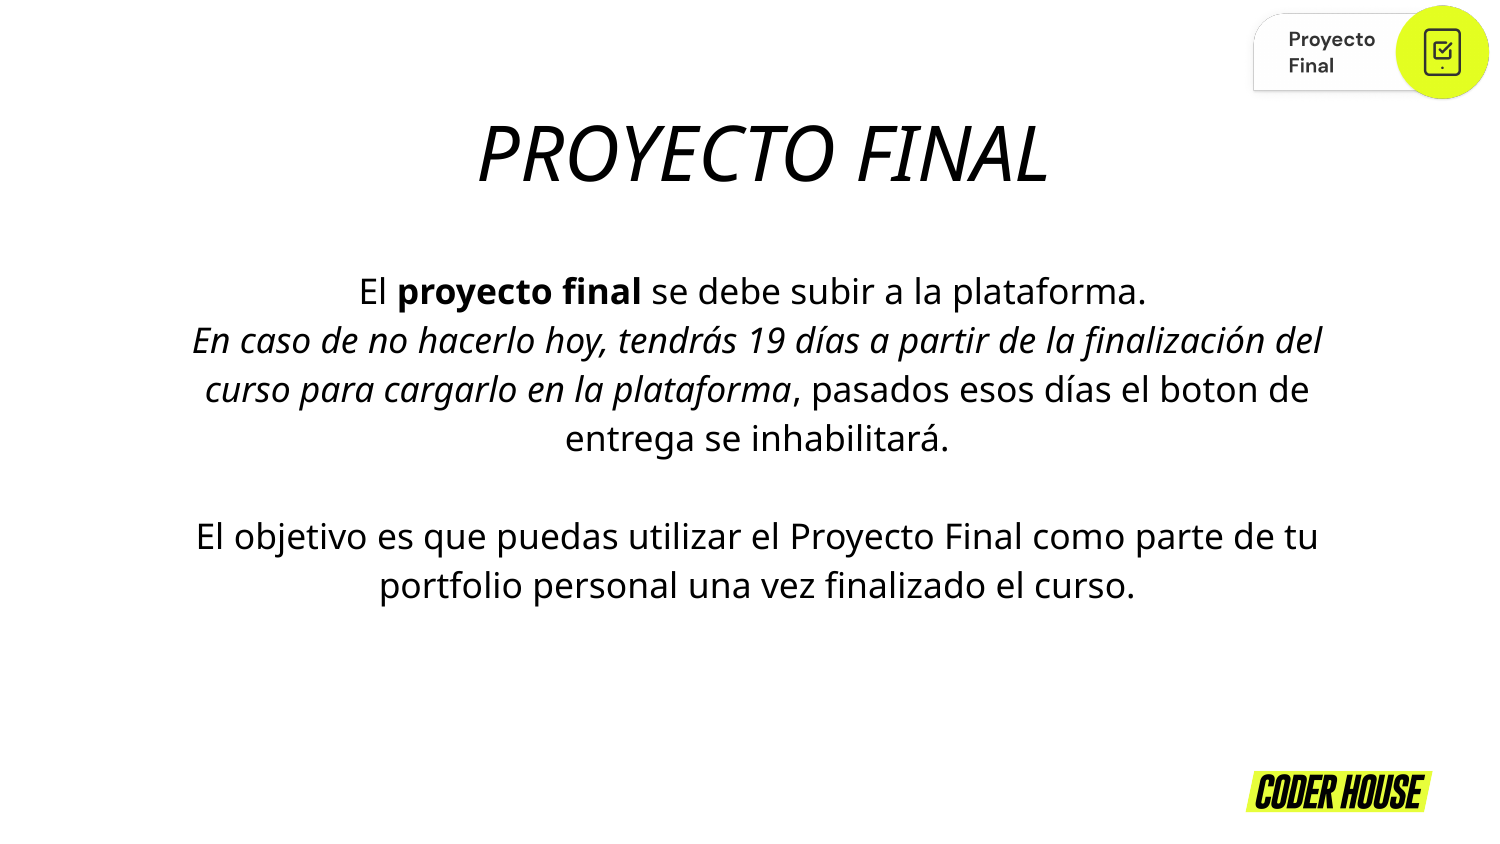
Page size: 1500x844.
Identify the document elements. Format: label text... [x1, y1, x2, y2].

picture [1241, 0, 1500, 106]
text_box El proyecto final se debe subir a la plataforma. En caso de no hacerlo hoy, tendrás 19 días a partir de la finalización del curso para cargarlo en la plataforma, pasados esos días el boton de entrega se inhabilitará. El objetivo es que puedas utilizar el Proyecto Final como parte de tu portfolio personal una vez finalizado el curso. [146, 248, 1369, 803]
picture [1241, 764, 1437, 819]
title PROYECTO FINAL [396, 92, 1133, 212]
